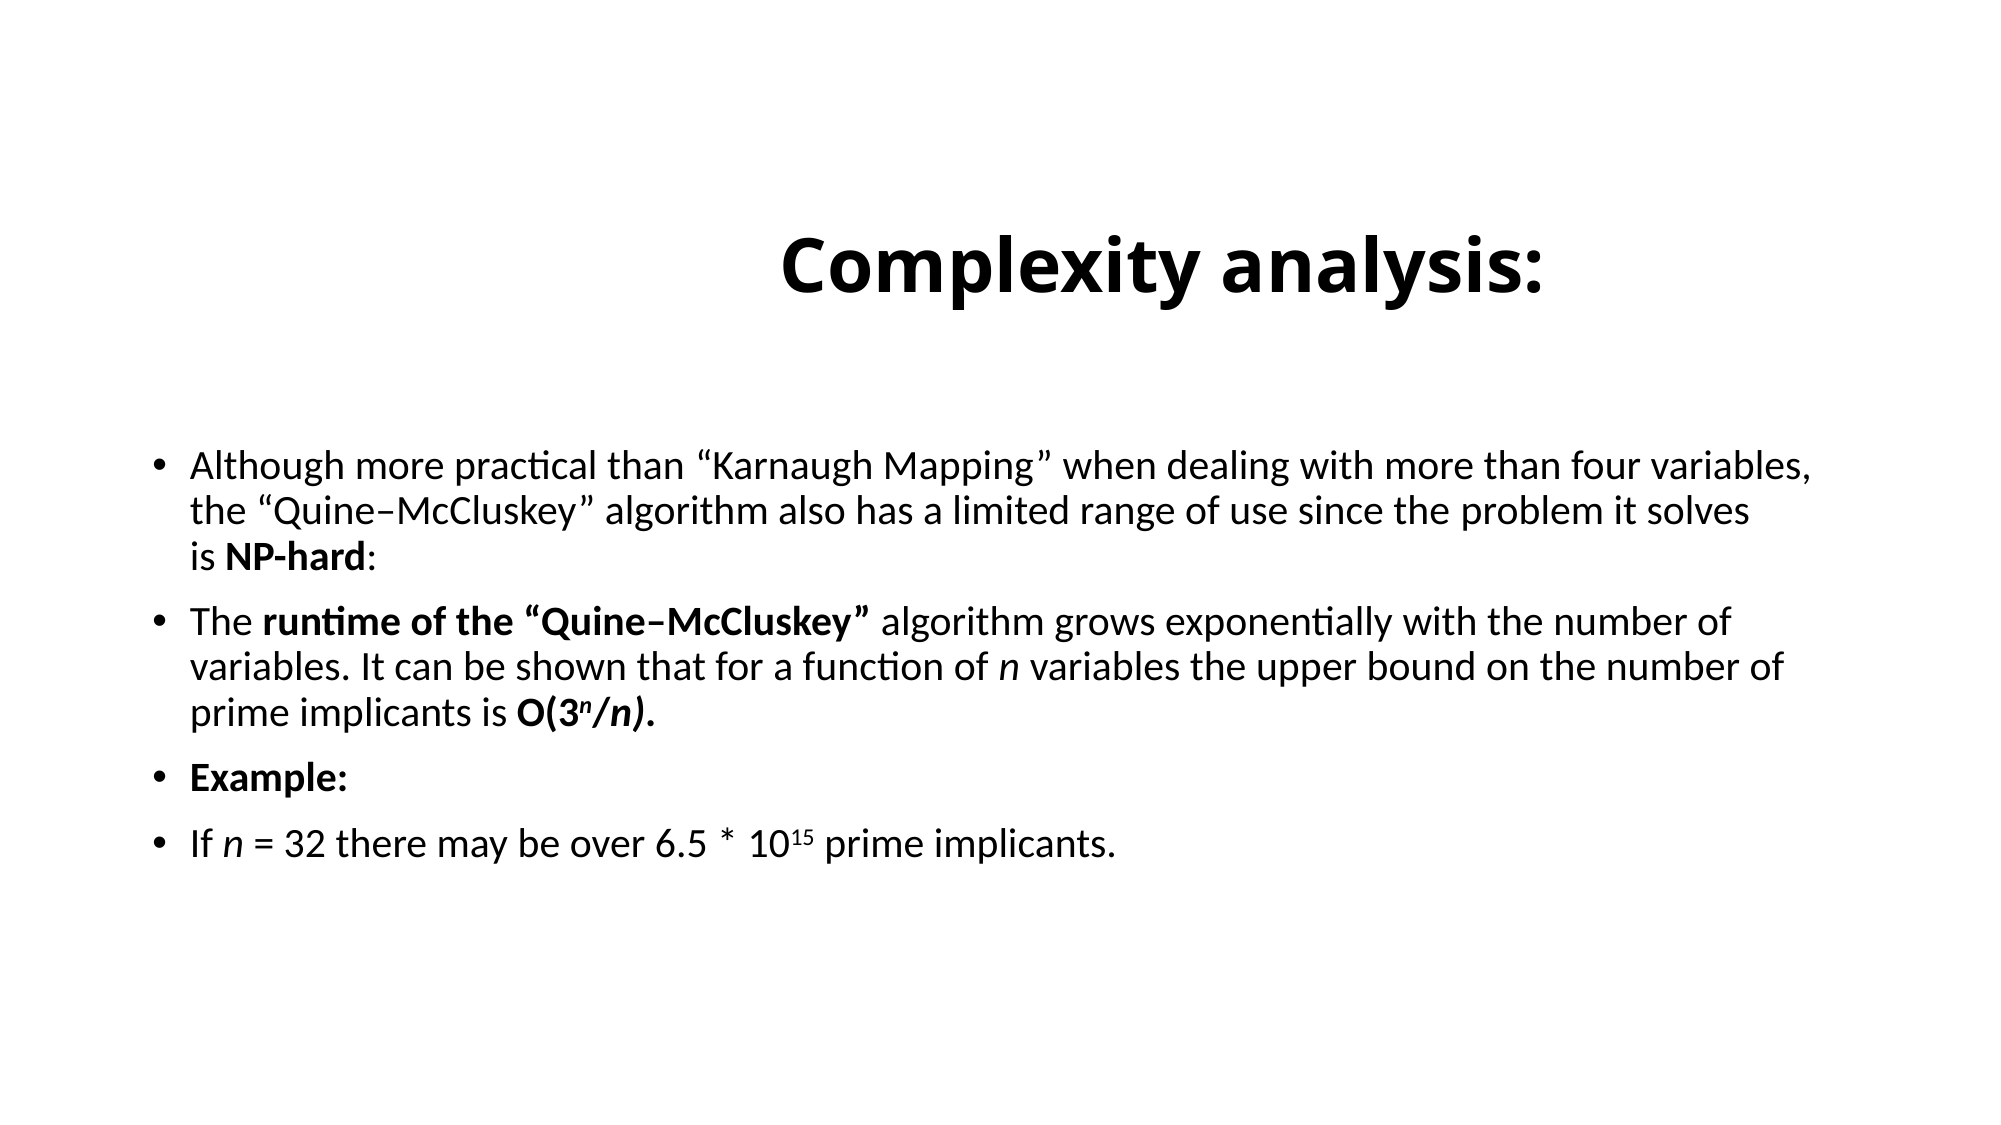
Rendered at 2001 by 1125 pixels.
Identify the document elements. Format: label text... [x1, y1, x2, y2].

list Although more practical than “Karnaugh Mapping” when dealing with more than four variables, the “Quine–McCluskey” algorithm also has a limited range of use since the problem it solves is NP-hard: The runtime of the “Quine–McCluskey” algorithm grows exponentially with the number of variables. It can be shown that for a function of n variables the upper bound on the number of prime implicants is O(3n/n). Example: If n = 32 there may be over 6.5 * 1015 prime implicants. [137, 299, 1863, 1014]
title Complexity analysis: [120, 159, 1846, 378]
